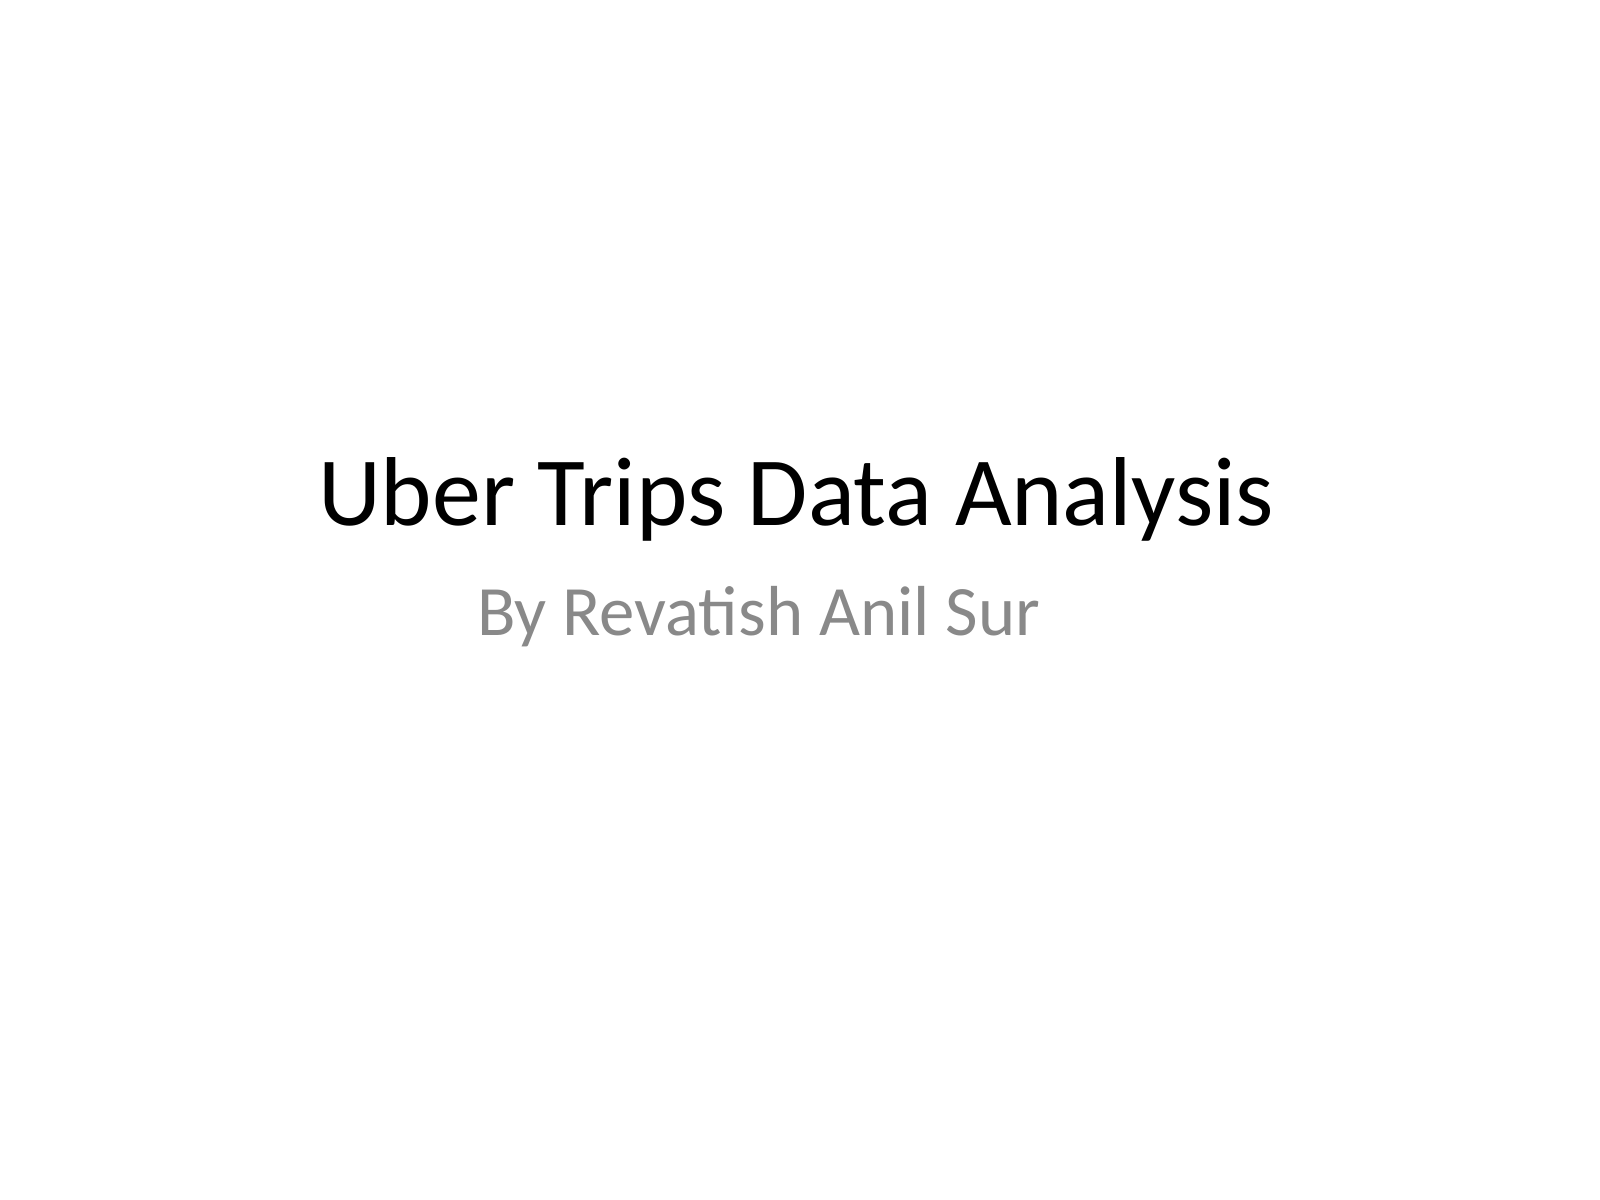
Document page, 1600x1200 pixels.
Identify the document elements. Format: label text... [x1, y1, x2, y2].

text_box By Revatish Anil Sur [474, 562, 1253, 650]
title Uber Trips Data Analysis [316, 426, 1284, 629]
